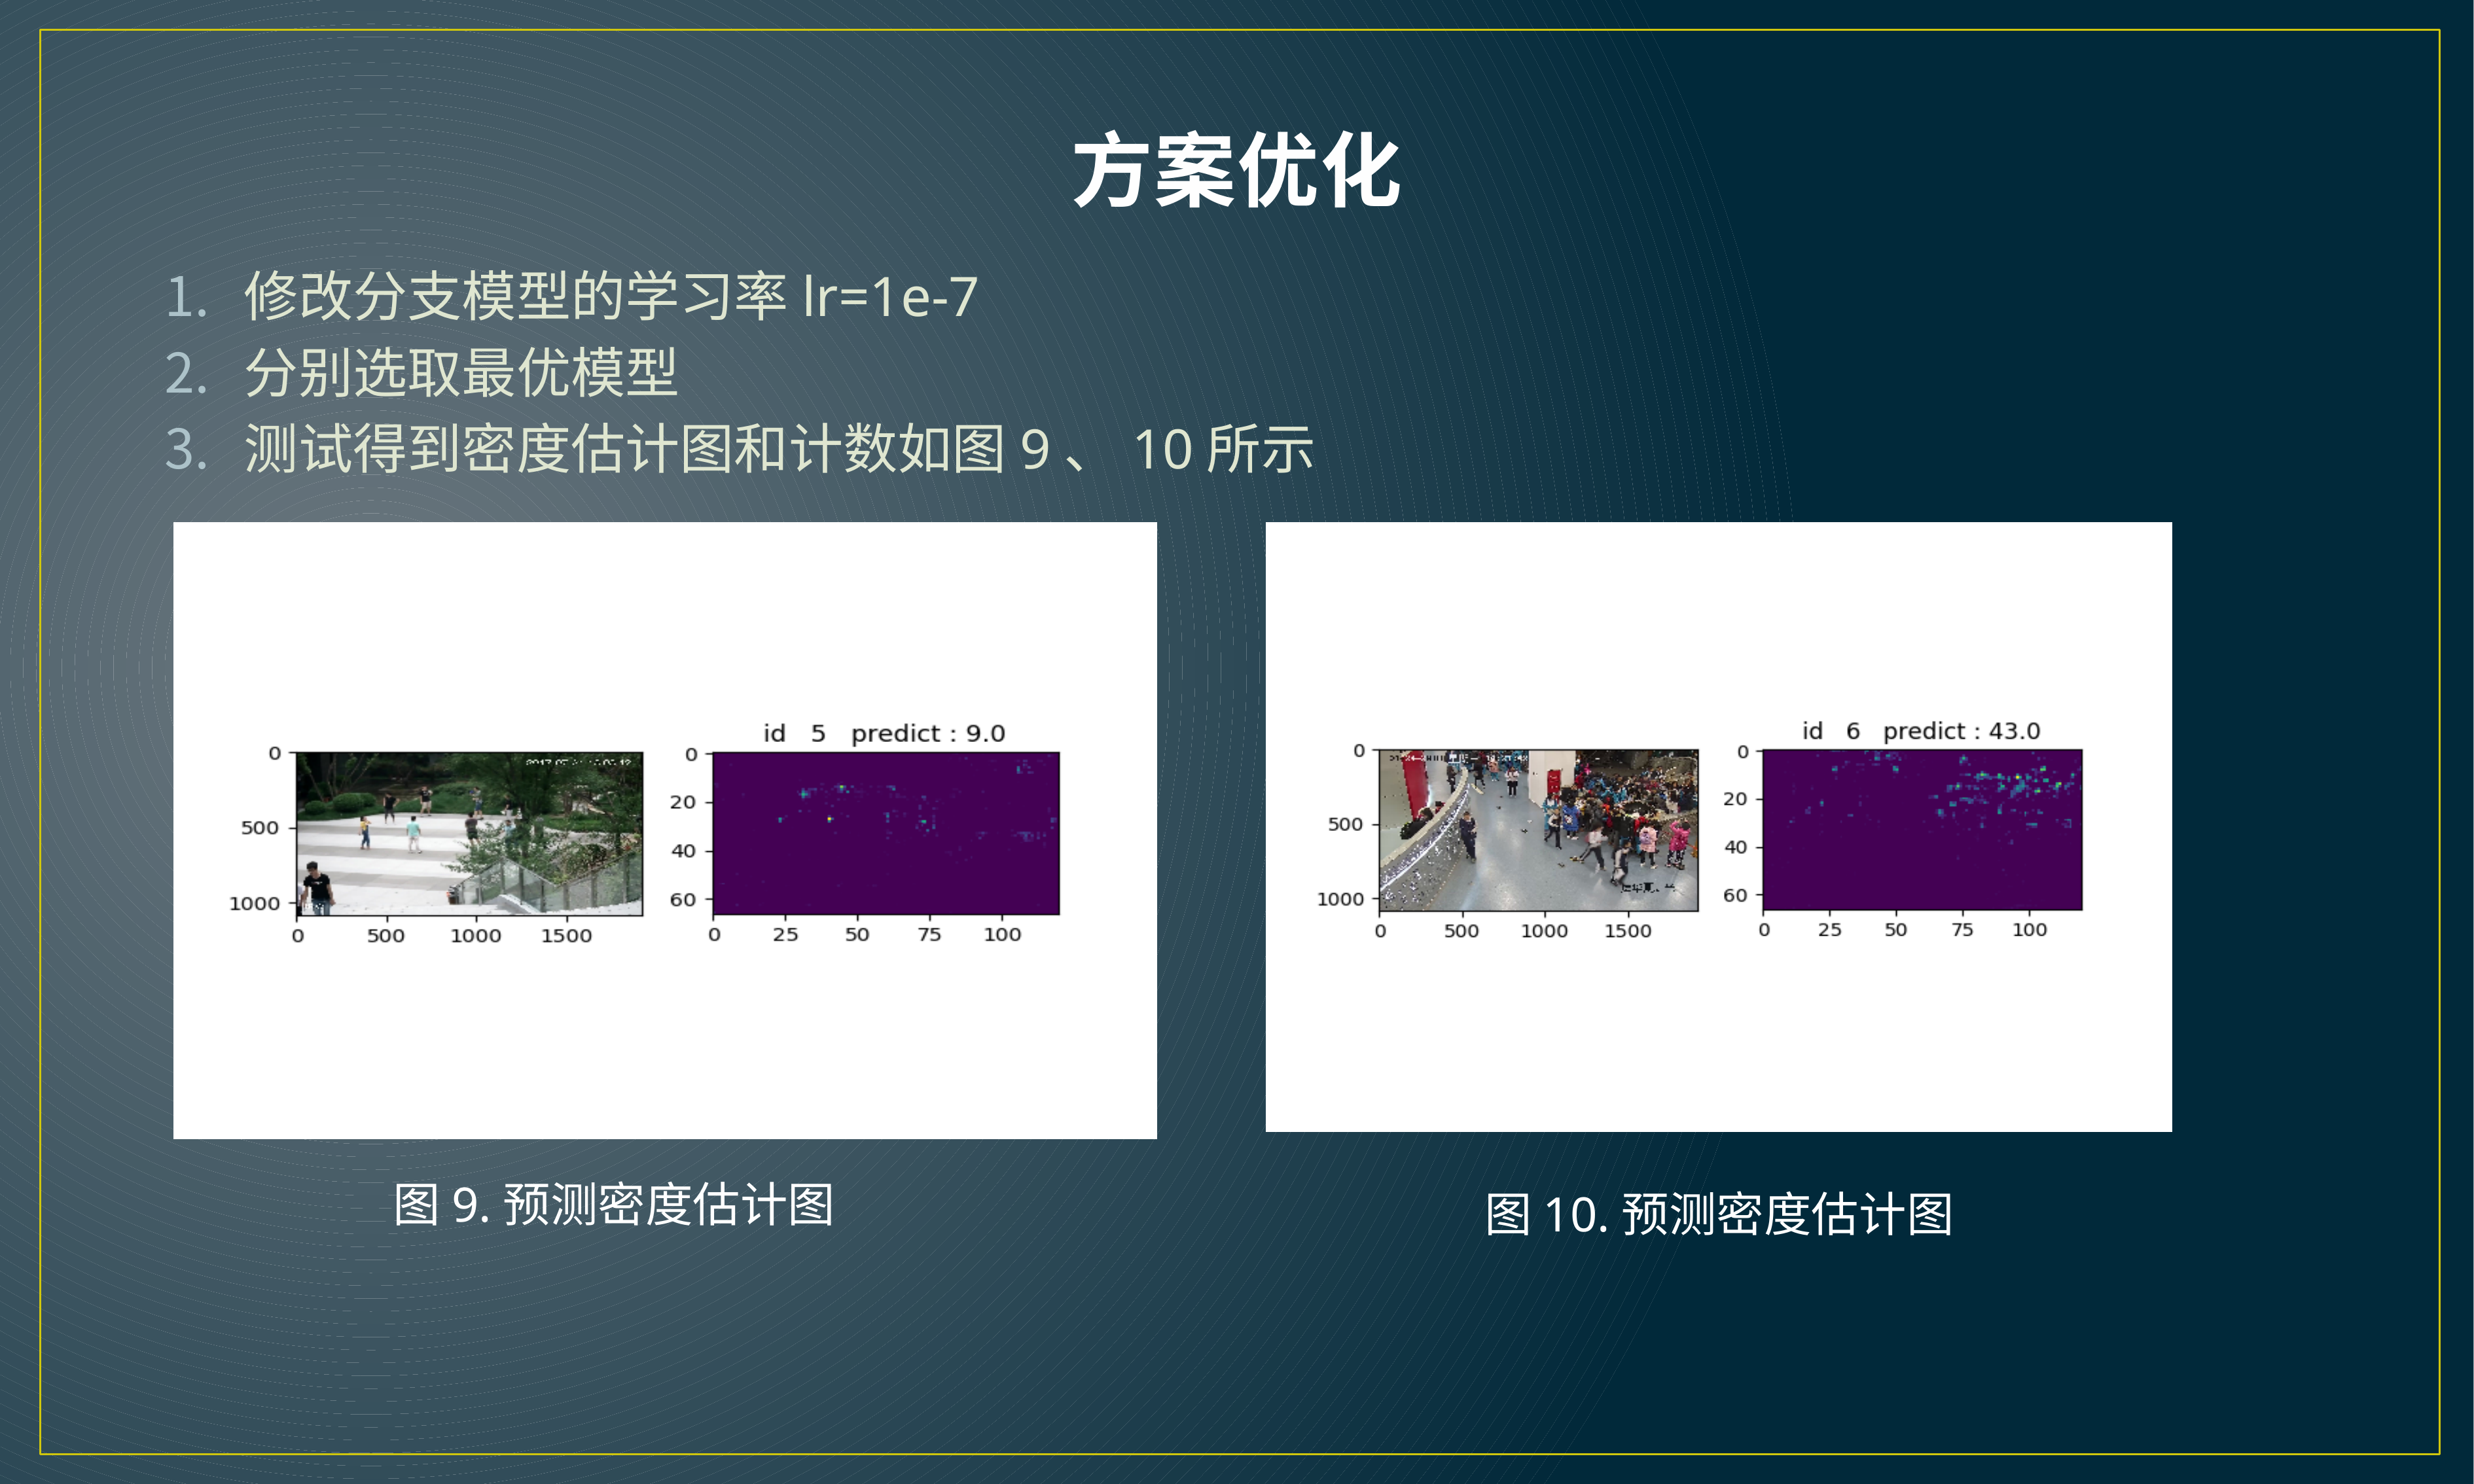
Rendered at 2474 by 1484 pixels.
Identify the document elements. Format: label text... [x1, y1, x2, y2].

picture [1266, 522, 2172, 1132]
text_box 图9.预测密度估计图 [242, 1169, 986, 1236]
list 修改分支模型的学习率lr=1e-7 分别选取最优模型 测试得到密度估计图和计数如图9、10所示 [141, 251, 2368, 1230]
title 方案优化 [123, 59, 2350, 228]
picture [173, 522, 1157, 1140]
text_box 图10.预测密度估计图 [1347, 1179, 2091, 1246]
